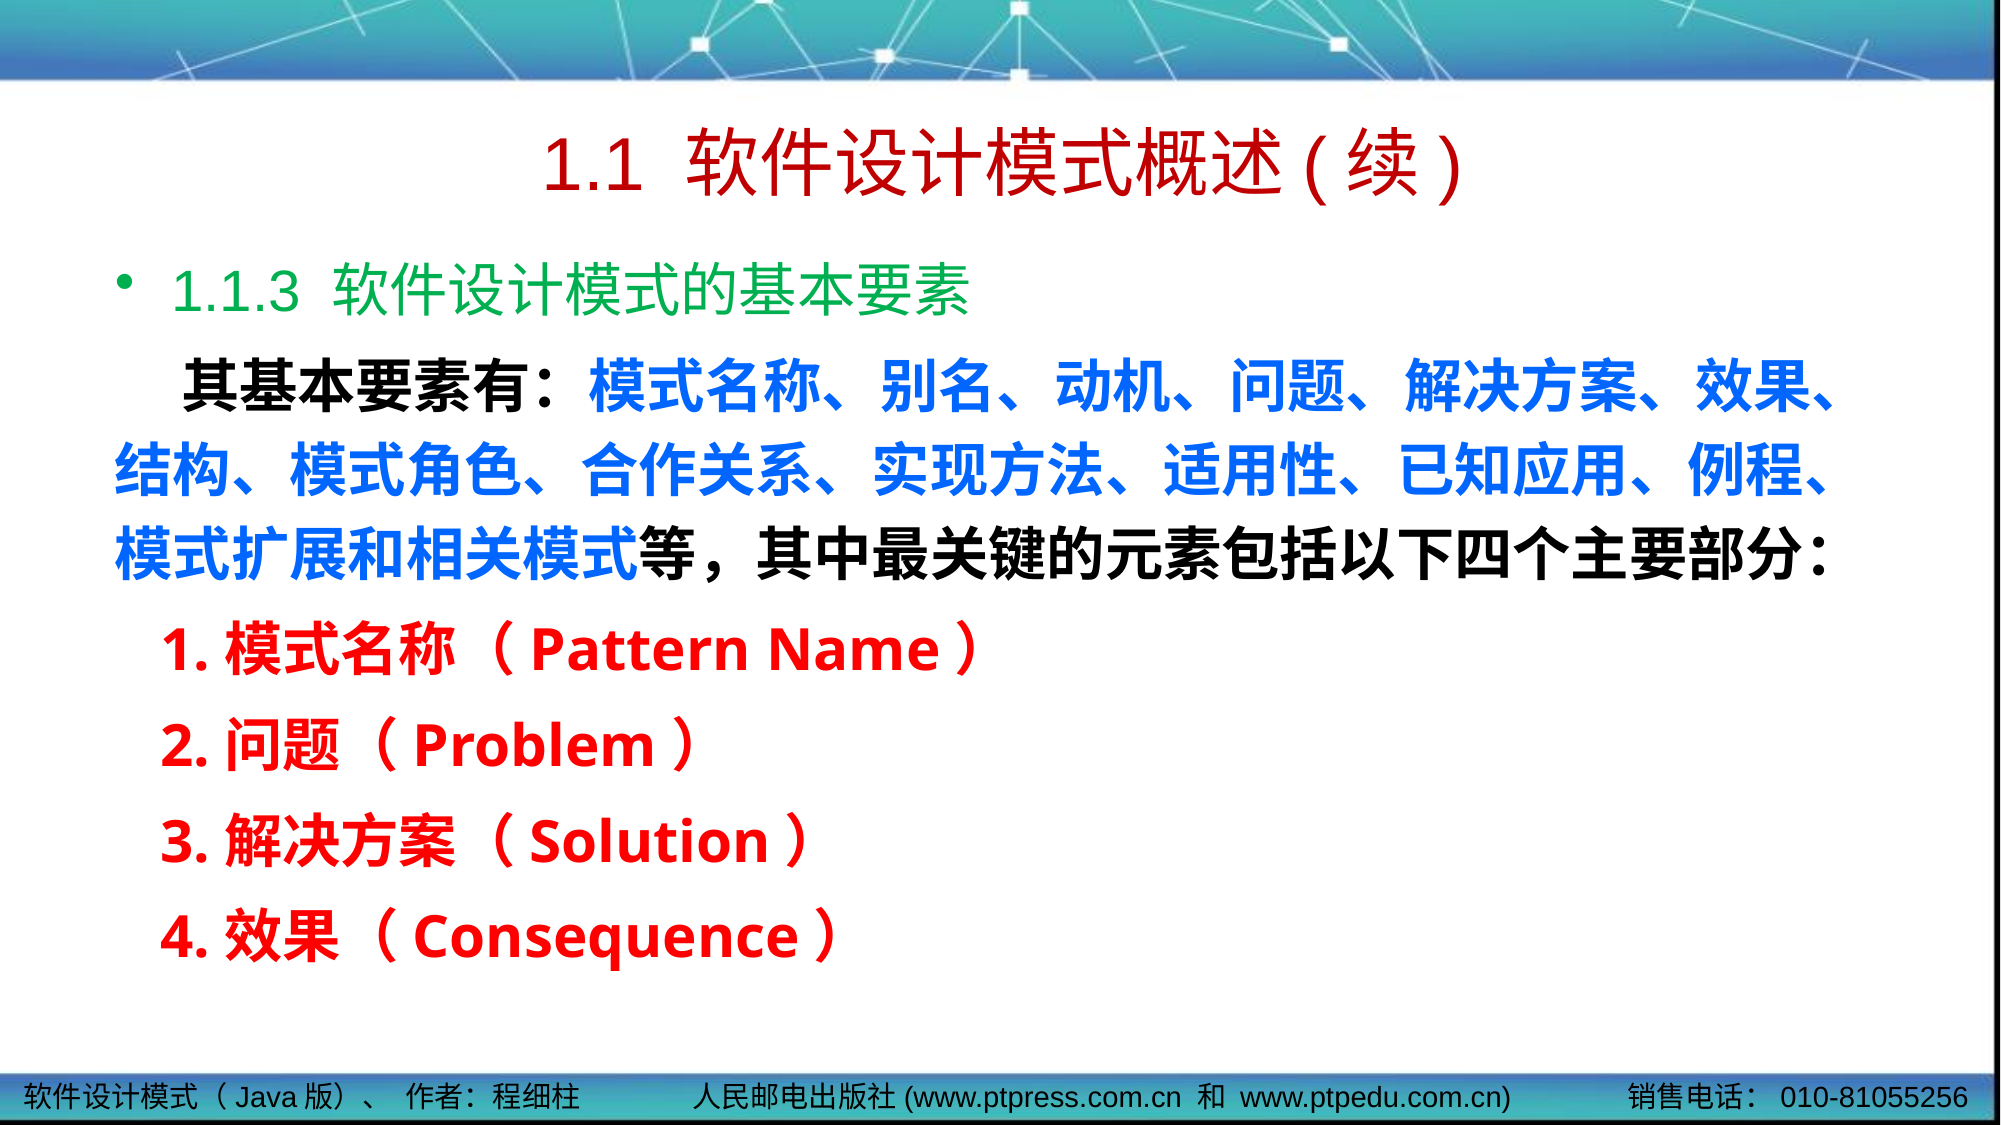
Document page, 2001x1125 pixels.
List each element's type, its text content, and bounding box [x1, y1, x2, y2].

slide_number 销售电话：010-81055256 [1557, 1071, 1984, 1125]
list 1.1.3 软件设计模式的基本要素 其基本要素有：模式名称、别名、动机、问题、解决方案、效果、结构、模式角色、合作关系、实现方法、适用性、已知应用、例程、模式扩展和相关模式等，其中最关键的元素包括以下四个主要部分： 1.模式名称（Pattern Name） 2.问题（Problem） 3.解决方案（Solution） 4.效果（Consequence） [99, 231, 1901, 1024]
picture [0, 0, 2001, 1125]
slide_number 软件设计模式（Java版）、 作者：程细柱 [8, 1071, 647, 1125]
footer 人民邮电出版社(www.ptpress.com.cn 和 www.ptpedu.com.cn) [647, 1071, 1557, 1125]
title 1.1 软件设计模式概述(续) [102, 101, 1903, 221]
